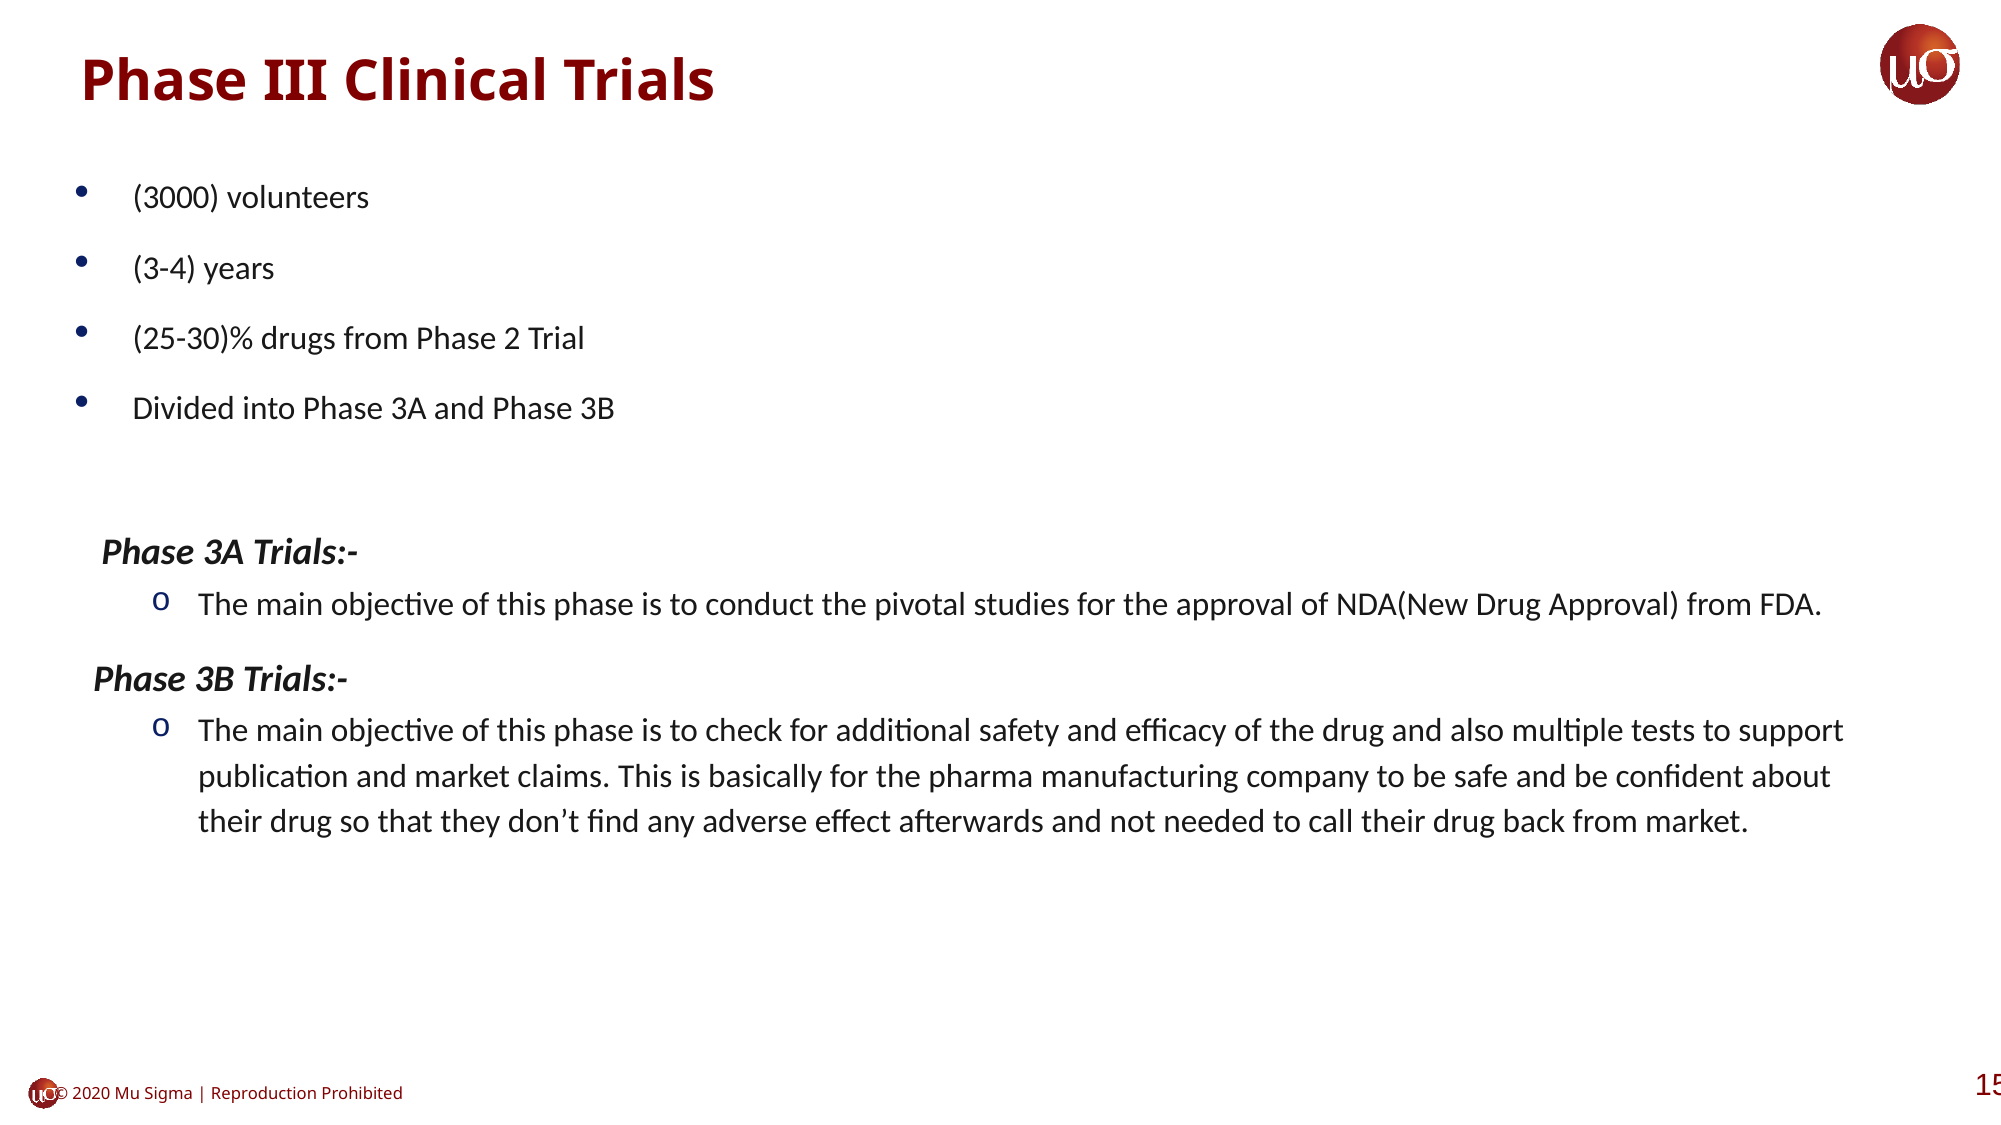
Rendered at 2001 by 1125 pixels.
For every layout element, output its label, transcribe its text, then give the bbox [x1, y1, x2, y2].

picture [26, 1078, 61, 1109]
title Phase III Clinical Trials [80, 49, 1896, 113]
text_box (3000) volunteers (3-4) years (25-30)% drugs from Phase 2 Trial Divided into Phase 3A and Phase 3B Phase 3A Trials:- The main objective of this phase is to conduct the pivotal studies for the approval of NDA(New Drug Approval) from FDA. Phase 3B Trials:- The main objective of this phase is to check for additional safety and efficacy of the drug and also multiple tests to support publication and market claims. This is basically for the pharma manufacturing company to be safe and be confident about their drug so that they don’t find any adverse effect afterwards and not needed to call their drug back from market. [61, 162, 1914, 847]
picture [1874, 24, 1966, 111]
